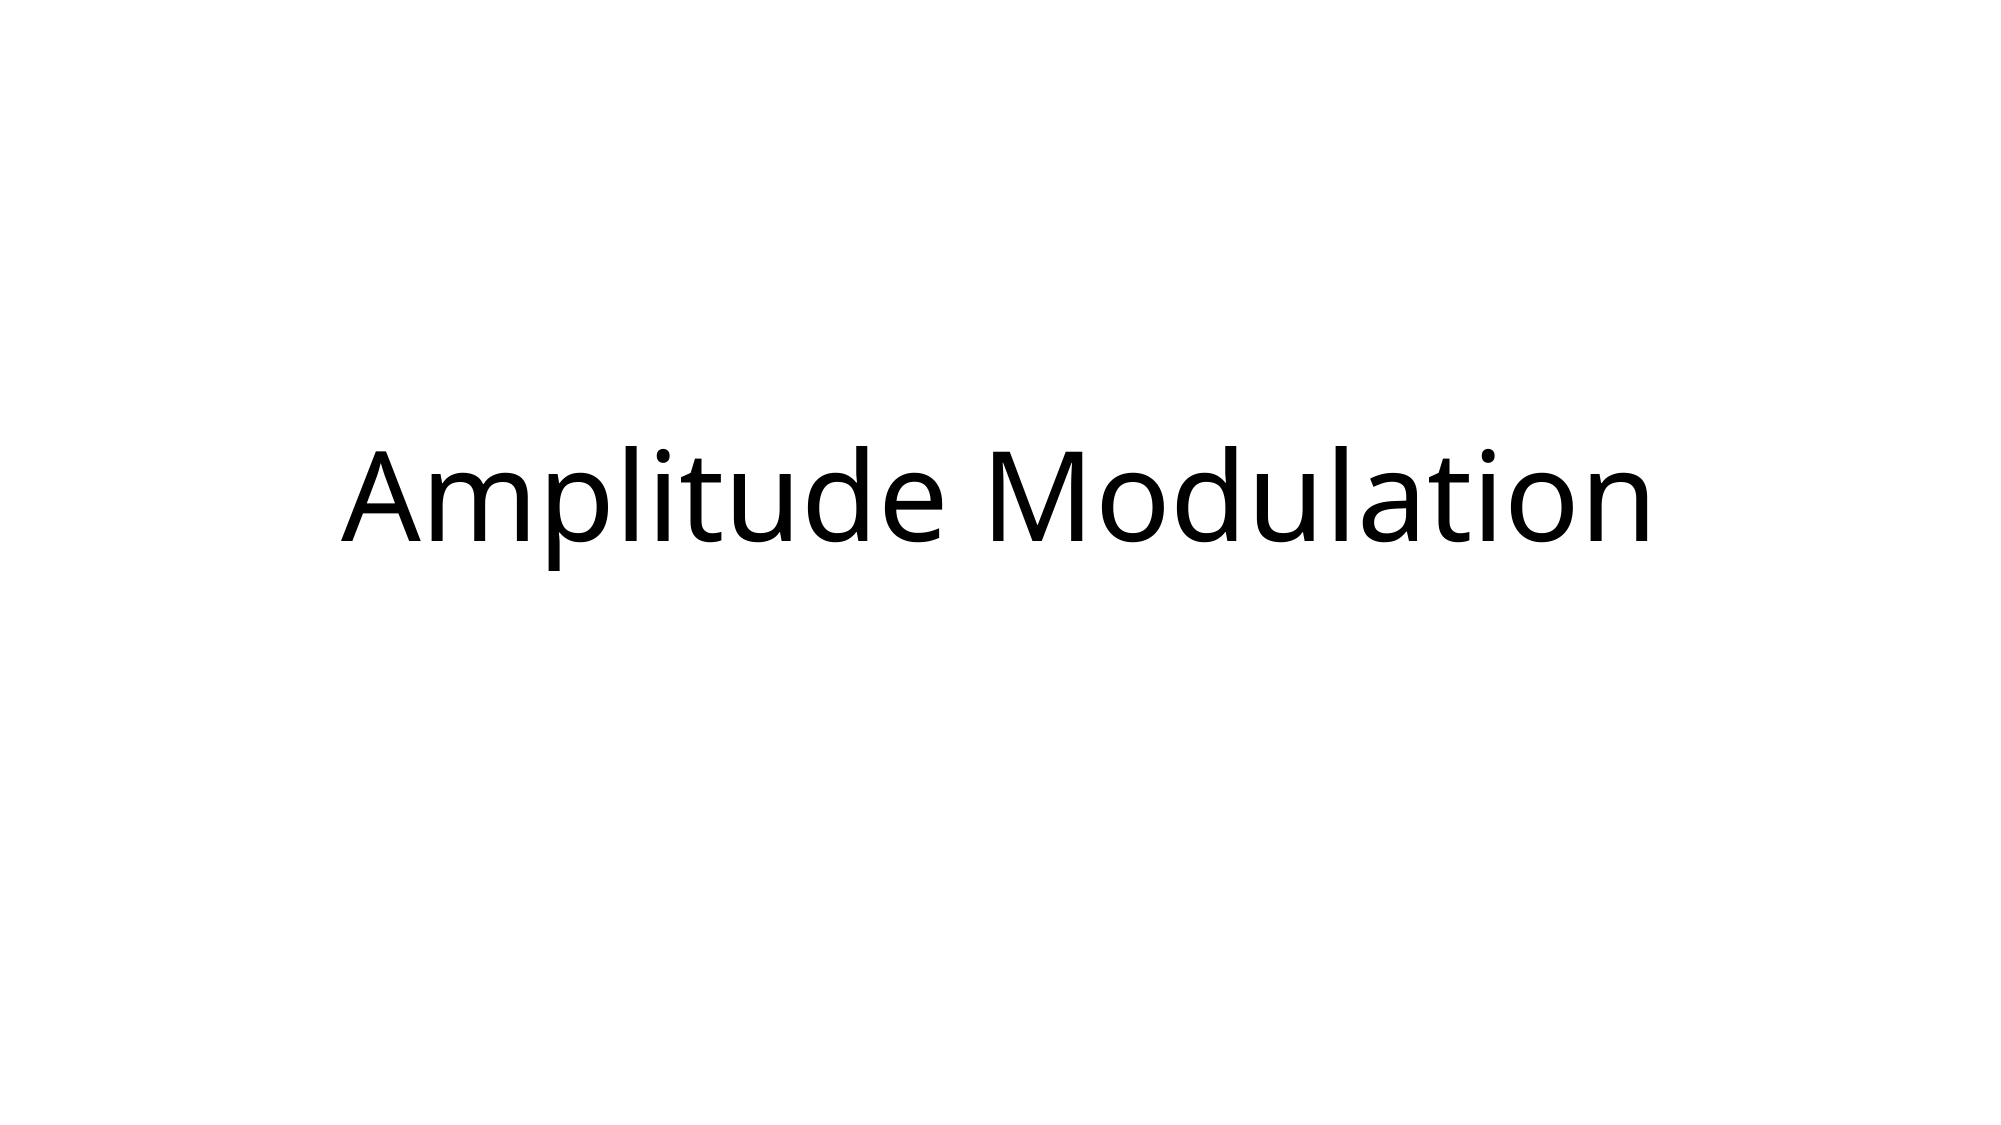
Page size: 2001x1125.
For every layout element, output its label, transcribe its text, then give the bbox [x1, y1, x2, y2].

title Amplitude Modulation [249, 184, 1750, 576]
